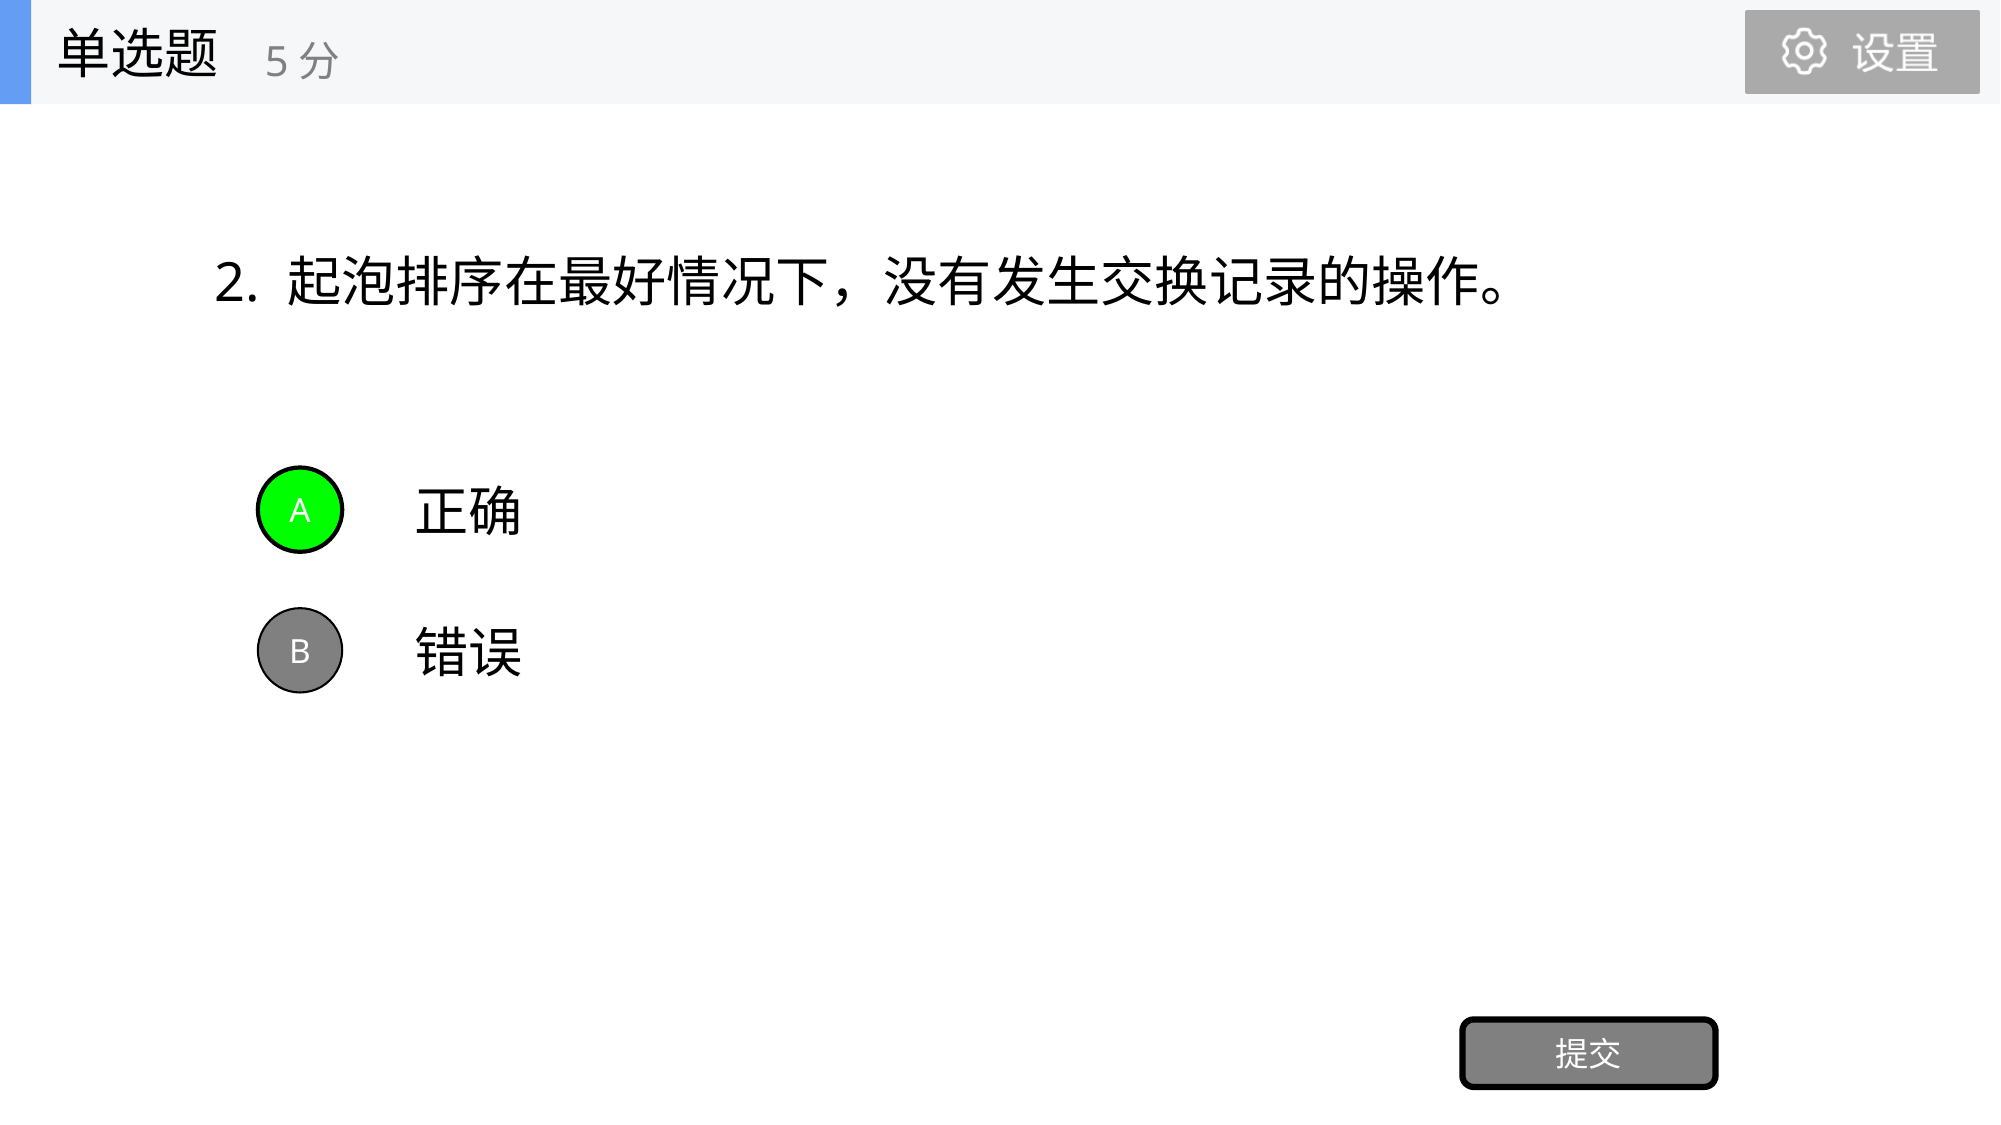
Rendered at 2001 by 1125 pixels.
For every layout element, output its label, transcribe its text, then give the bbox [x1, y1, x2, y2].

text_box 正确 [399, 456, 1800, 563]
text_box 2. 起泡排序在最好情况下，没有发生交换记录的操作。 [200, 105, 1800, 456]
text_box 提交 [1461, 1018, 1717, 1089]
text_box A [256, 466, 344, 553]
text_box 错误 [399, 597, 1800, 703]
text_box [0, 0, 2000, 105]
text_box B [256, 607, 344, 694]
picture [1745, 10, 1980, 94]
